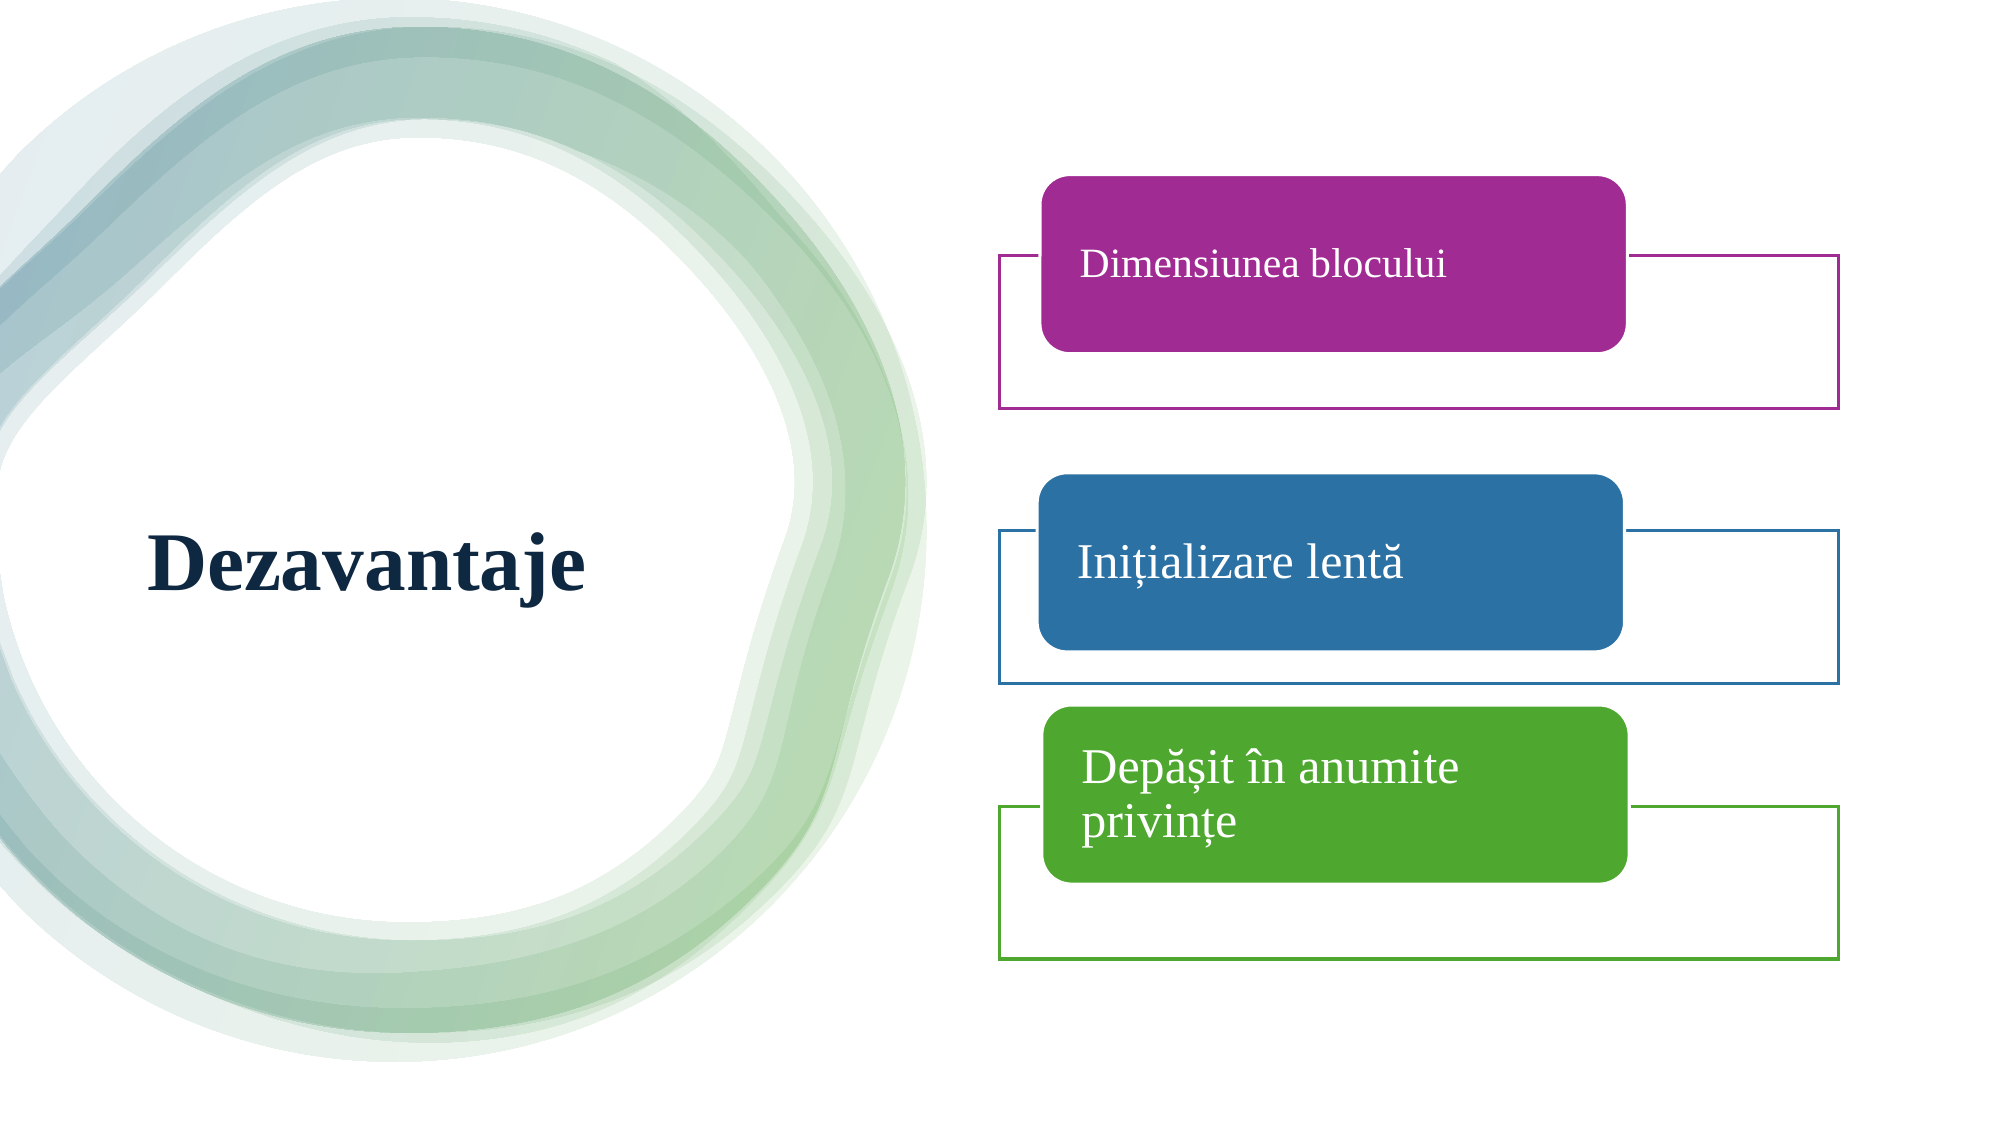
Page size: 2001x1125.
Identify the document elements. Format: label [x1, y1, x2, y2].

list [998, 156, 1839, 969]
text_box [0, 3, 2000, 1125]
text_box [0, 0, 927, 1063]
